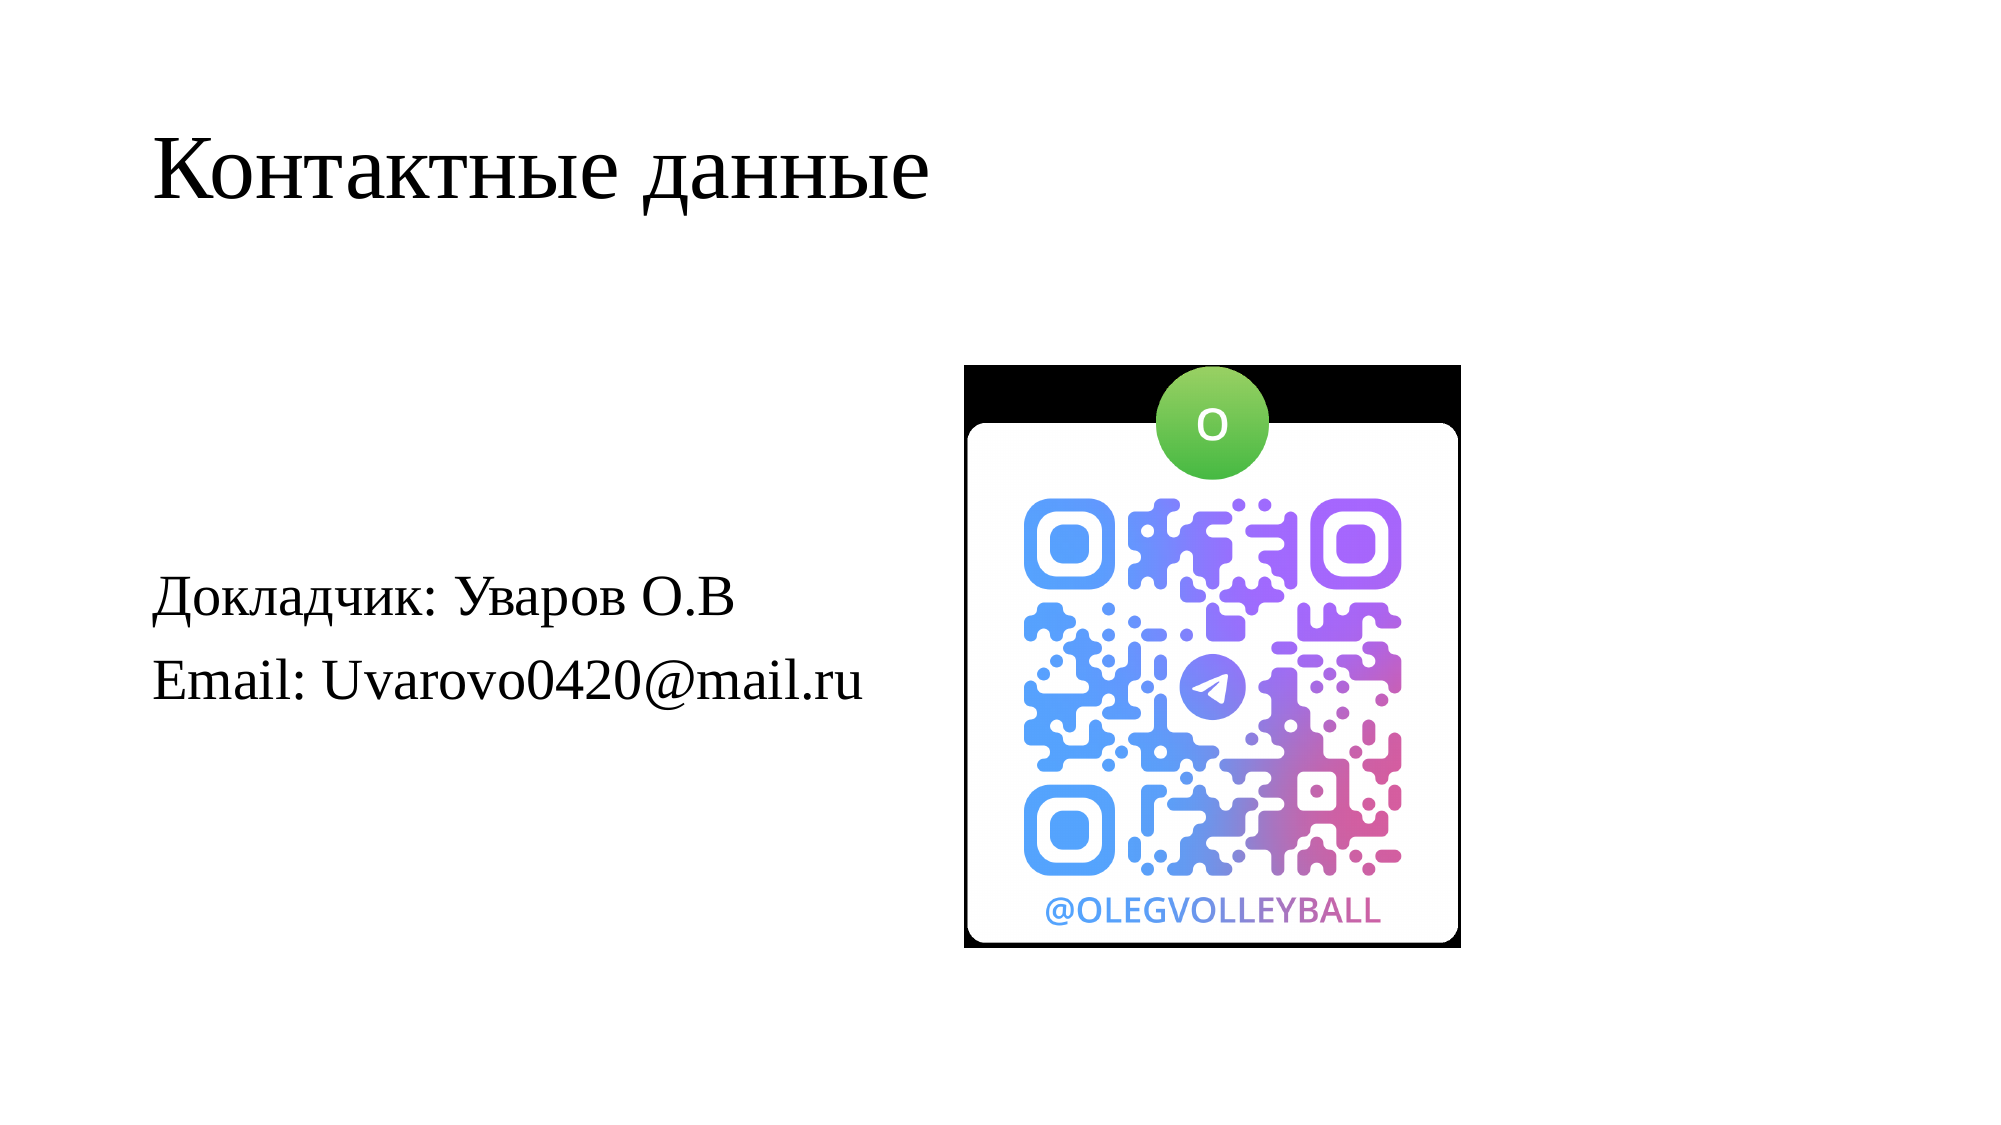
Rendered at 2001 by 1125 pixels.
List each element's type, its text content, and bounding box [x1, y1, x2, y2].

title Контактные данные [137, 59, 1863, 278]
picture [964, 365, 1461, 948]
list Докладчик: Уваров О.В Email: Uvarovo0420@mail.ru [137, 299, 1863, 1014]
